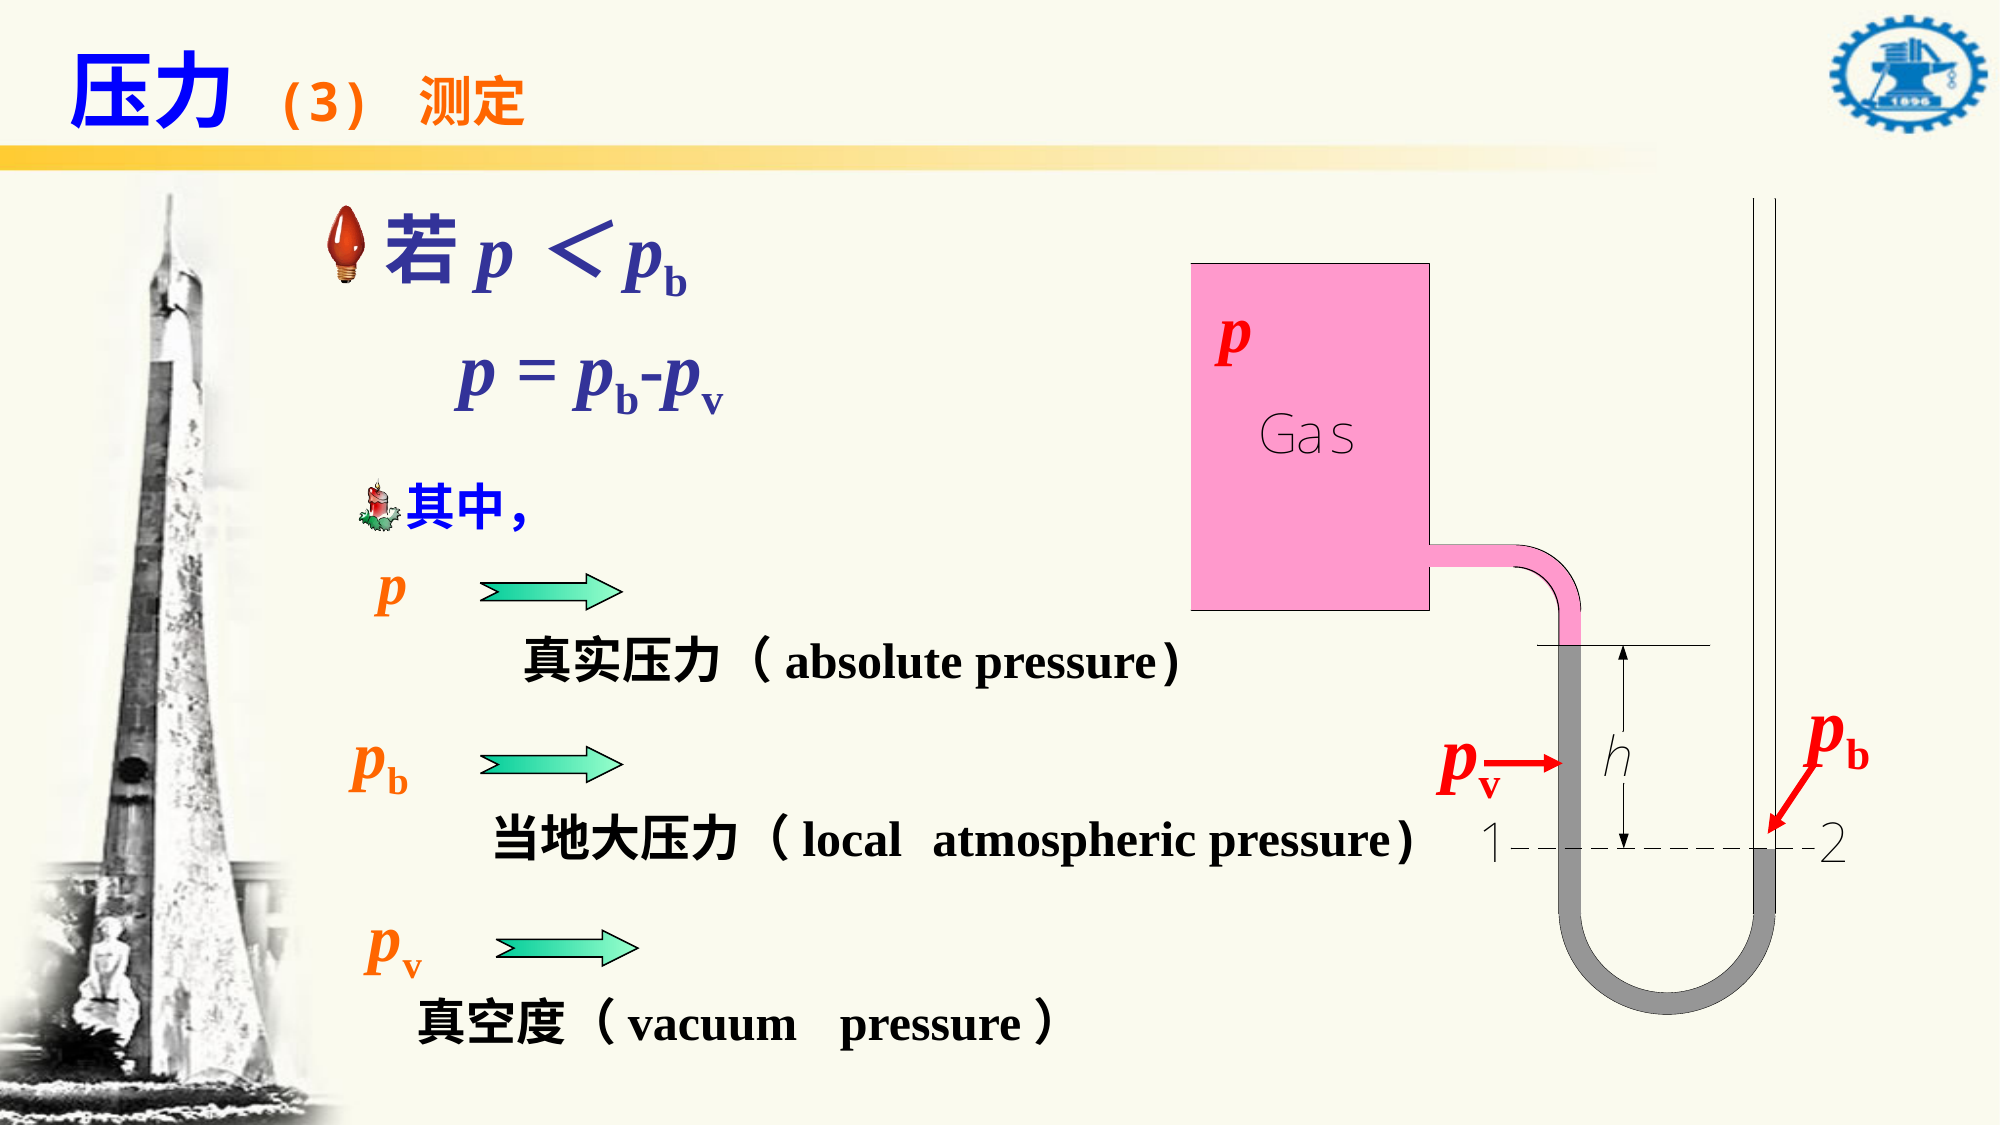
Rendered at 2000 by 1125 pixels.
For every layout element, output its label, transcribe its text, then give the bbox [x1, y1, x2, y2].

text_box [480, 574, 622, 610]
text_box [1188, 196, 1853, 1017]
text_box 压力 (3) 测定 [54, 31, 1268, 146]
text_box pb [338, 704, 424, 810]
text_box p = pb-pv [369, 314, 906, 422]
text_box p [364, 543, 424, 624]
text_box 其中， [338, 467, 733, 543]
text_box 真空度（vacuum pressure） [401, 989, 1378, 1059]
text_box [496, 930, 638, 966]
picture [0, 0, 2000, 1125]
text_box pb [1857, 668, 1989, 786]
text_box 若p＜pb [291, 196, 1142, 304]
text_box [480, 746, 623, 783]
text_box 真实压力（absolute pressure) [507, 621, 1183, 697]
text_box 当地大压力（local atmospheric pressure) [475, 805, 1183, 875]
text_box pv [354, 887, 437, 994]
